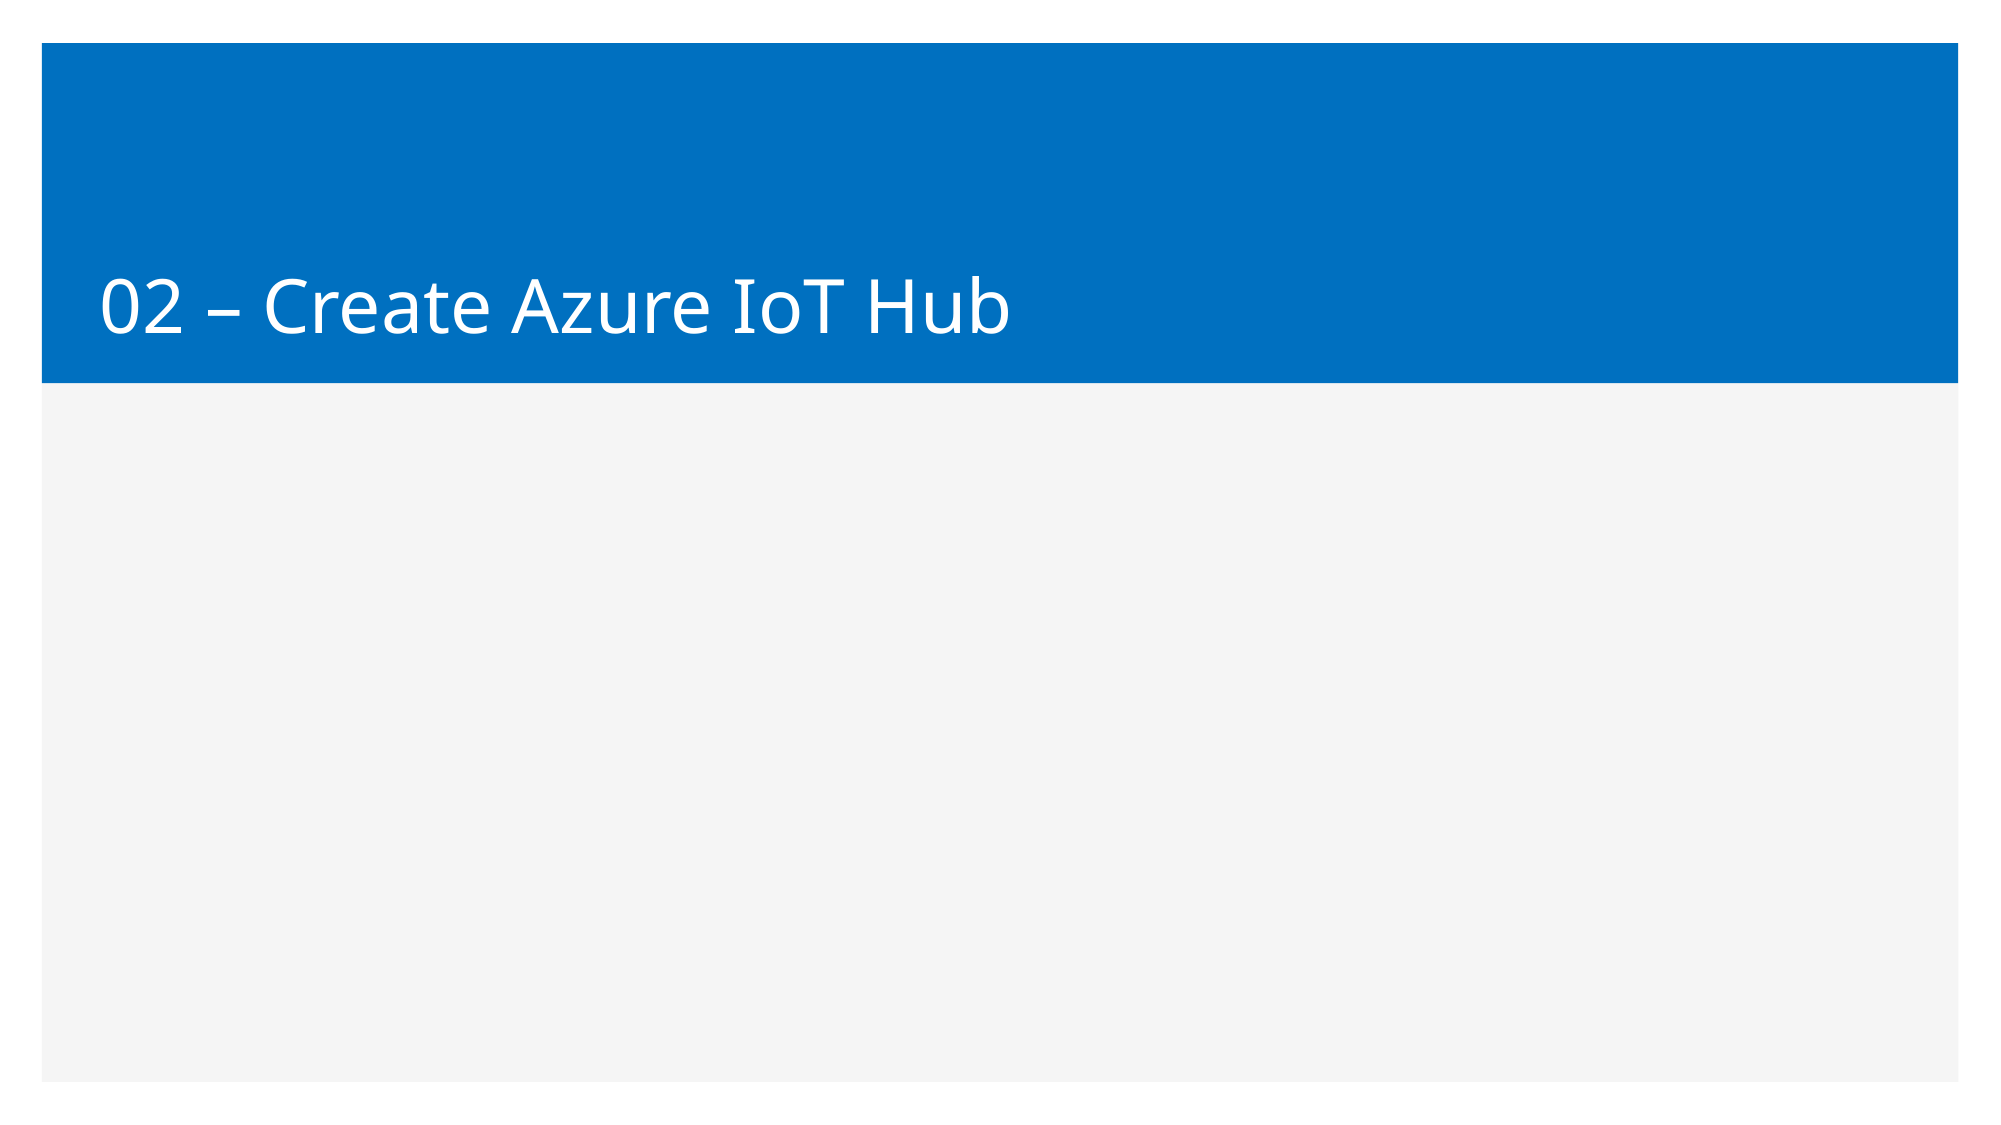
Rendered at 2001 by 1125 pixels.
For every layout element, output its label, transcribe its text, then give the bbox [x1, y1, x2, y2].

list 02 – Create Azure IoT Hub [84, 252, 1900, 358]
